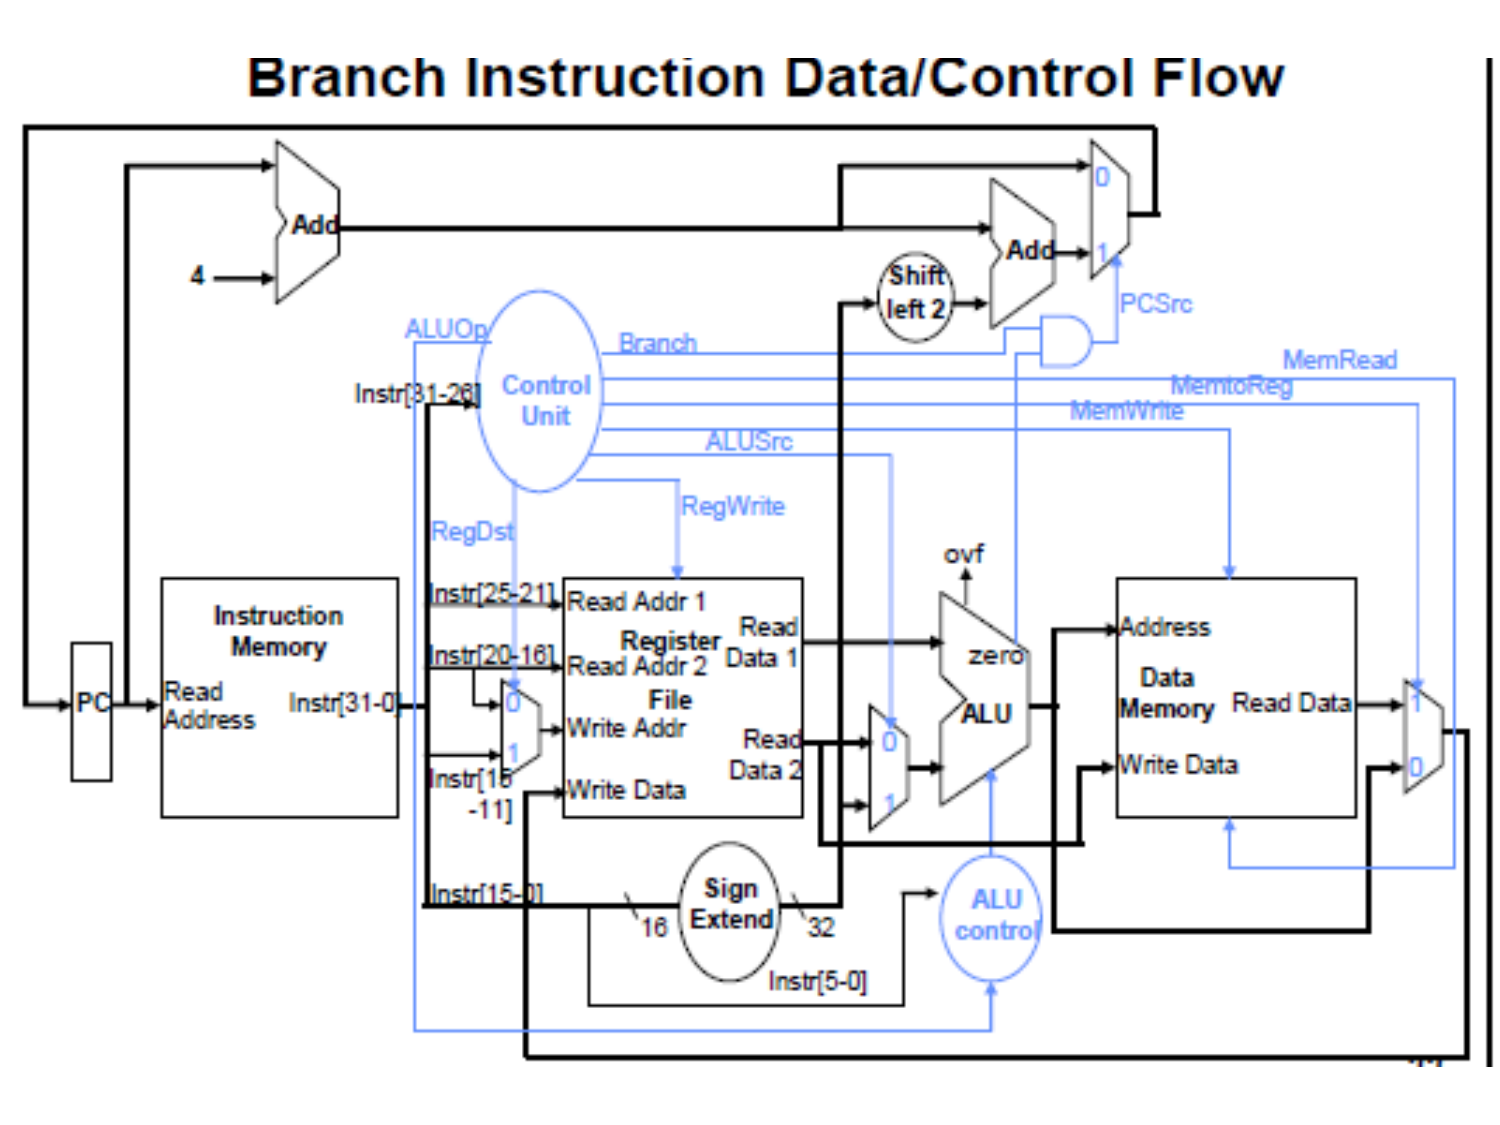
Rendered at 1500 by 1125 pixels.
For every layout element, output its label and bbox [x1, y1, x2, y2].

picture [4, 58, 1496, 1067]
